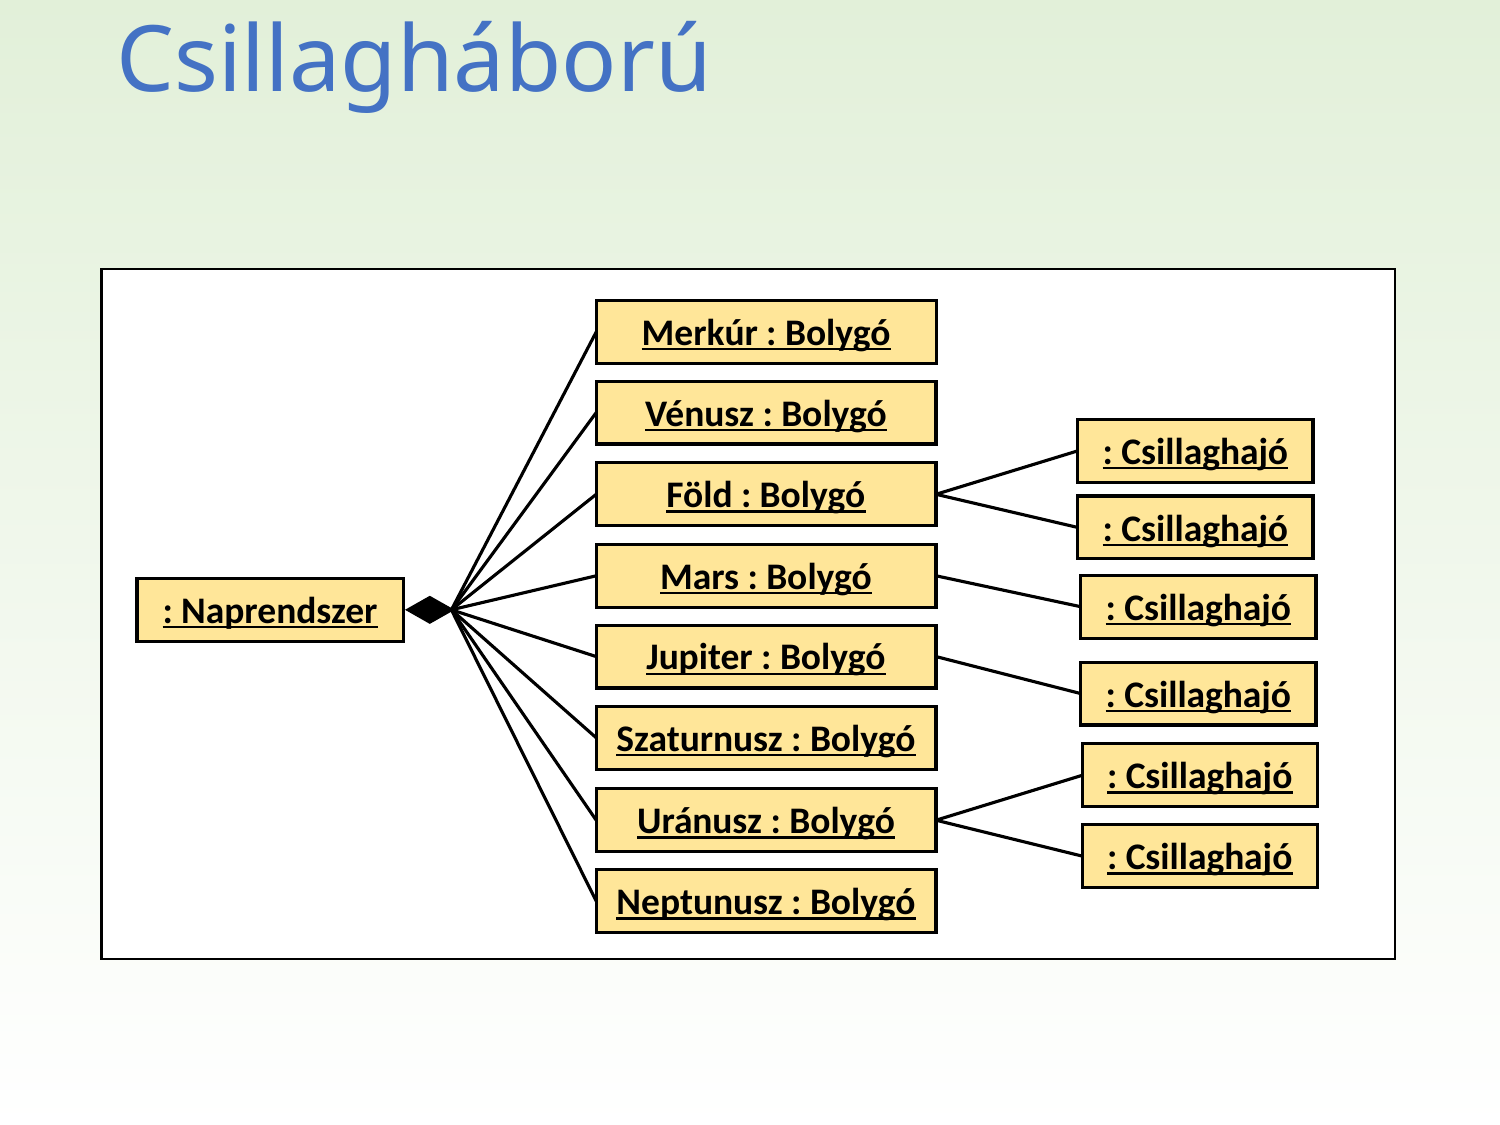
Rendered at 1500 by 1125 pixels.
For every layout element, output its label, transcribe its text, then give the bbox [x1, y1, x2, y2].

text_box : Csillaghajó [1077, 418, 1314, 483]
text_box : Csillaghajó [1081, 824, 1318, 889]
text_box : Naprendszer [136, 577, 404, 642]
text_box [935, 775, 1083, 820]
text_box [935, 820, 1083, 857]
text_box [451, 331, 597, 609]
text_box : Csillaghajó [1080, 574, 1317, 639]
text_box : Csillaghajó [1081, 743, 1318, 808]
text_box Jupiter : Bolygó [597, 624, 937, 689]
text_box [936, 575, 1081, 607]
text_box Szaturnusz : Bolygó [597, 705, 937, 770]
text_box Vénusz : Bolygó [597, 380, 937, 445]
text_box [936, 450, 1078, 494]
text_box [936, 494, 1078, 528]
text_box : Csillaghajó [1077, 495, 1314, 560]
text_box Merkúr : Bolygó [595, 299, 937, 364]
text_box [451, 609, 597, 902]
text_box [100, 268, 1396, 960]
text_box Mars : Bolygó [597, 543, 937, 608]
text_box [406, 596, 451, 624]
text_box Neptunusz : Bolygó [595, 869, 937, 934]
text_box Csillagháború [101, 5, 1396, 223]
text_box : Csillaghajó [1080, 661, 1317, 726]
text_box Föld : Bolygó [597, 462, 936, 527]
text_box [936, 656, 1081, 694]
text_box Uránusz : Bolygó [597, 788, 935, 853]
